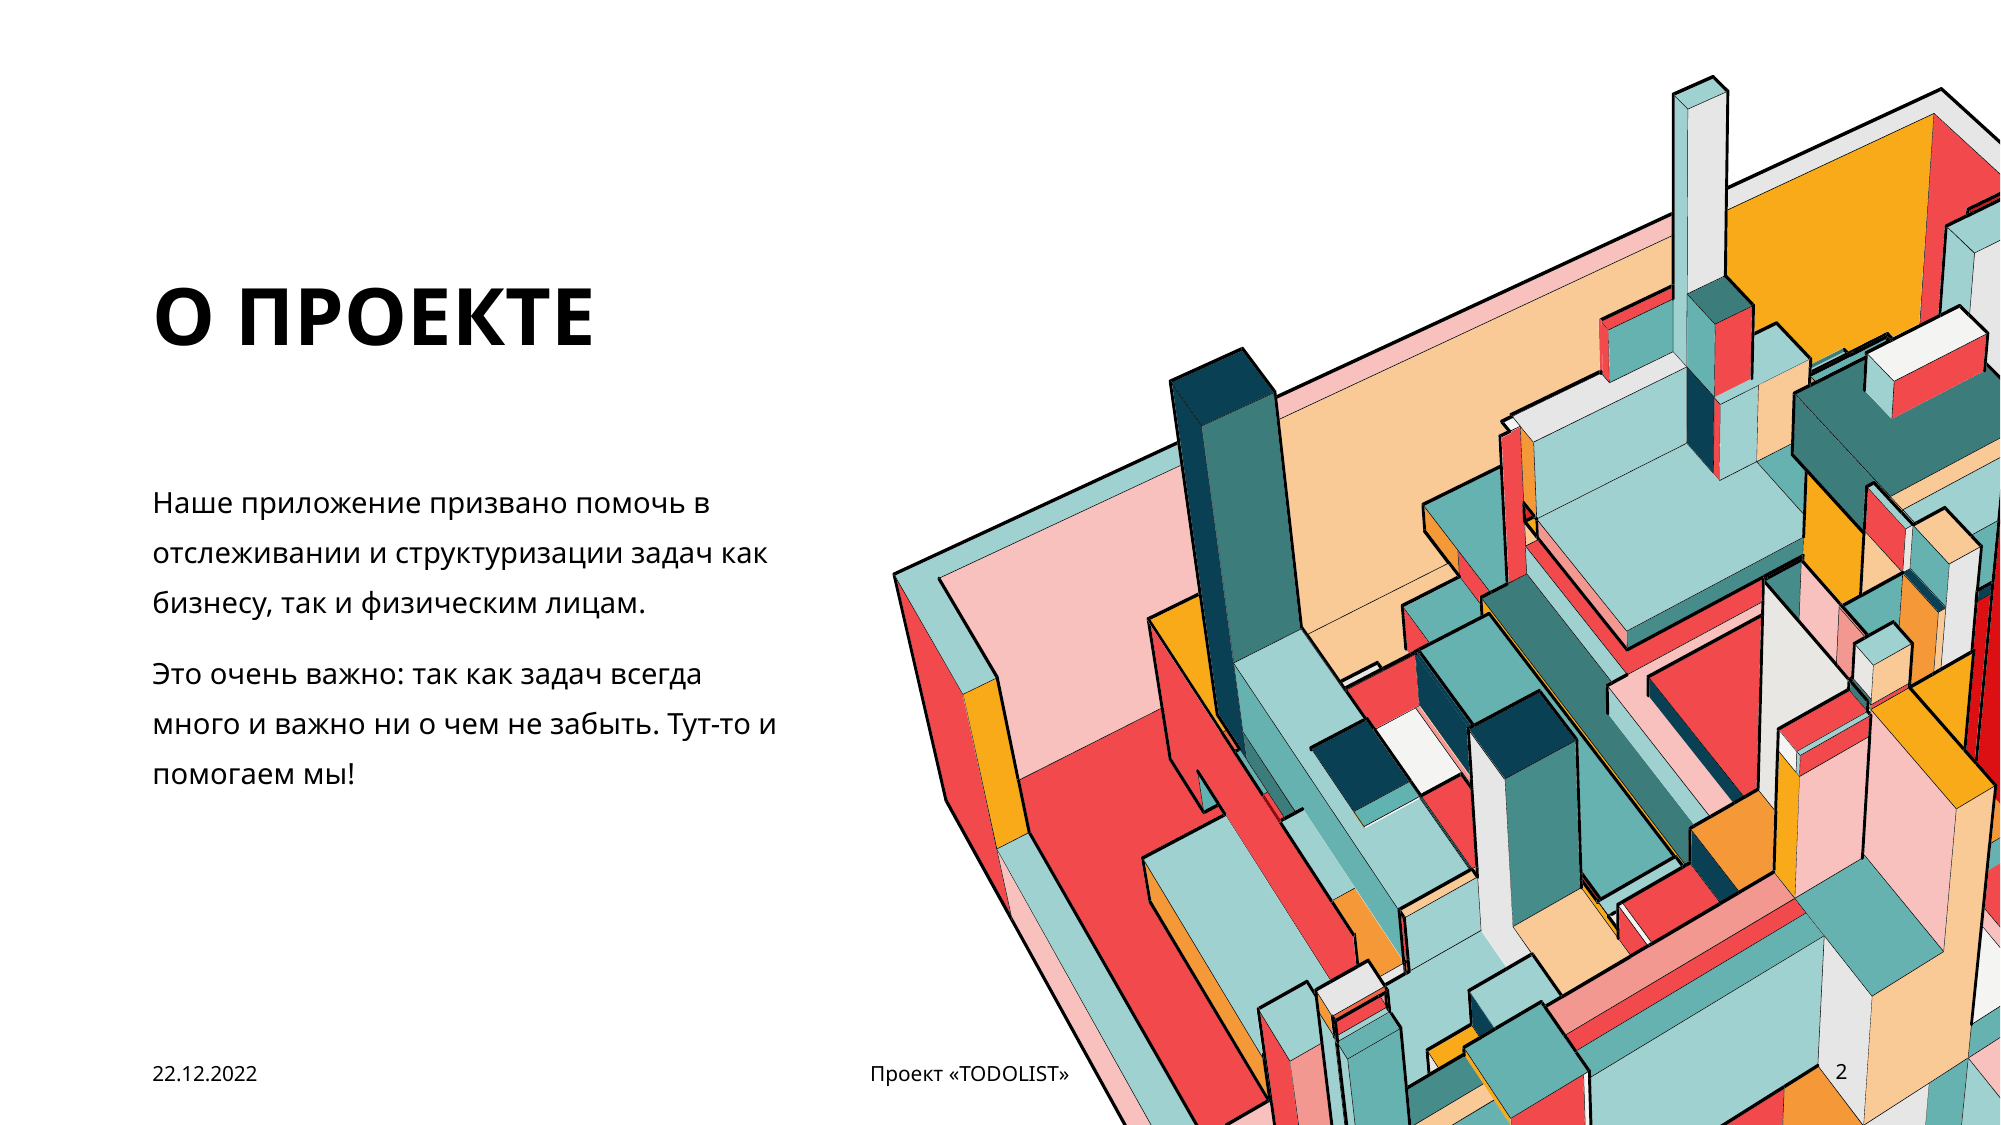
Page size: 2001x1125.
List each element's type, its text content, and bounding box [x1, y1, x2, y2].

list Наше приложение призвано помочь в отслеживании и структуризации задач как бизнесу, так и физическим лицам. Это очень важно: так как задач всегда много и важно ни о чем не забыть. Тут-то и помогаем мы! [137, 461, 813, 918]
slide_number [137, 1042, 363, 1103]
title О Проекте [137, 211, 813, 429]
slide_number 2 [1412, 1042, 1863, 1103]
footer Проект «TODOLIST» [634, 1042, 1085, 1103]
